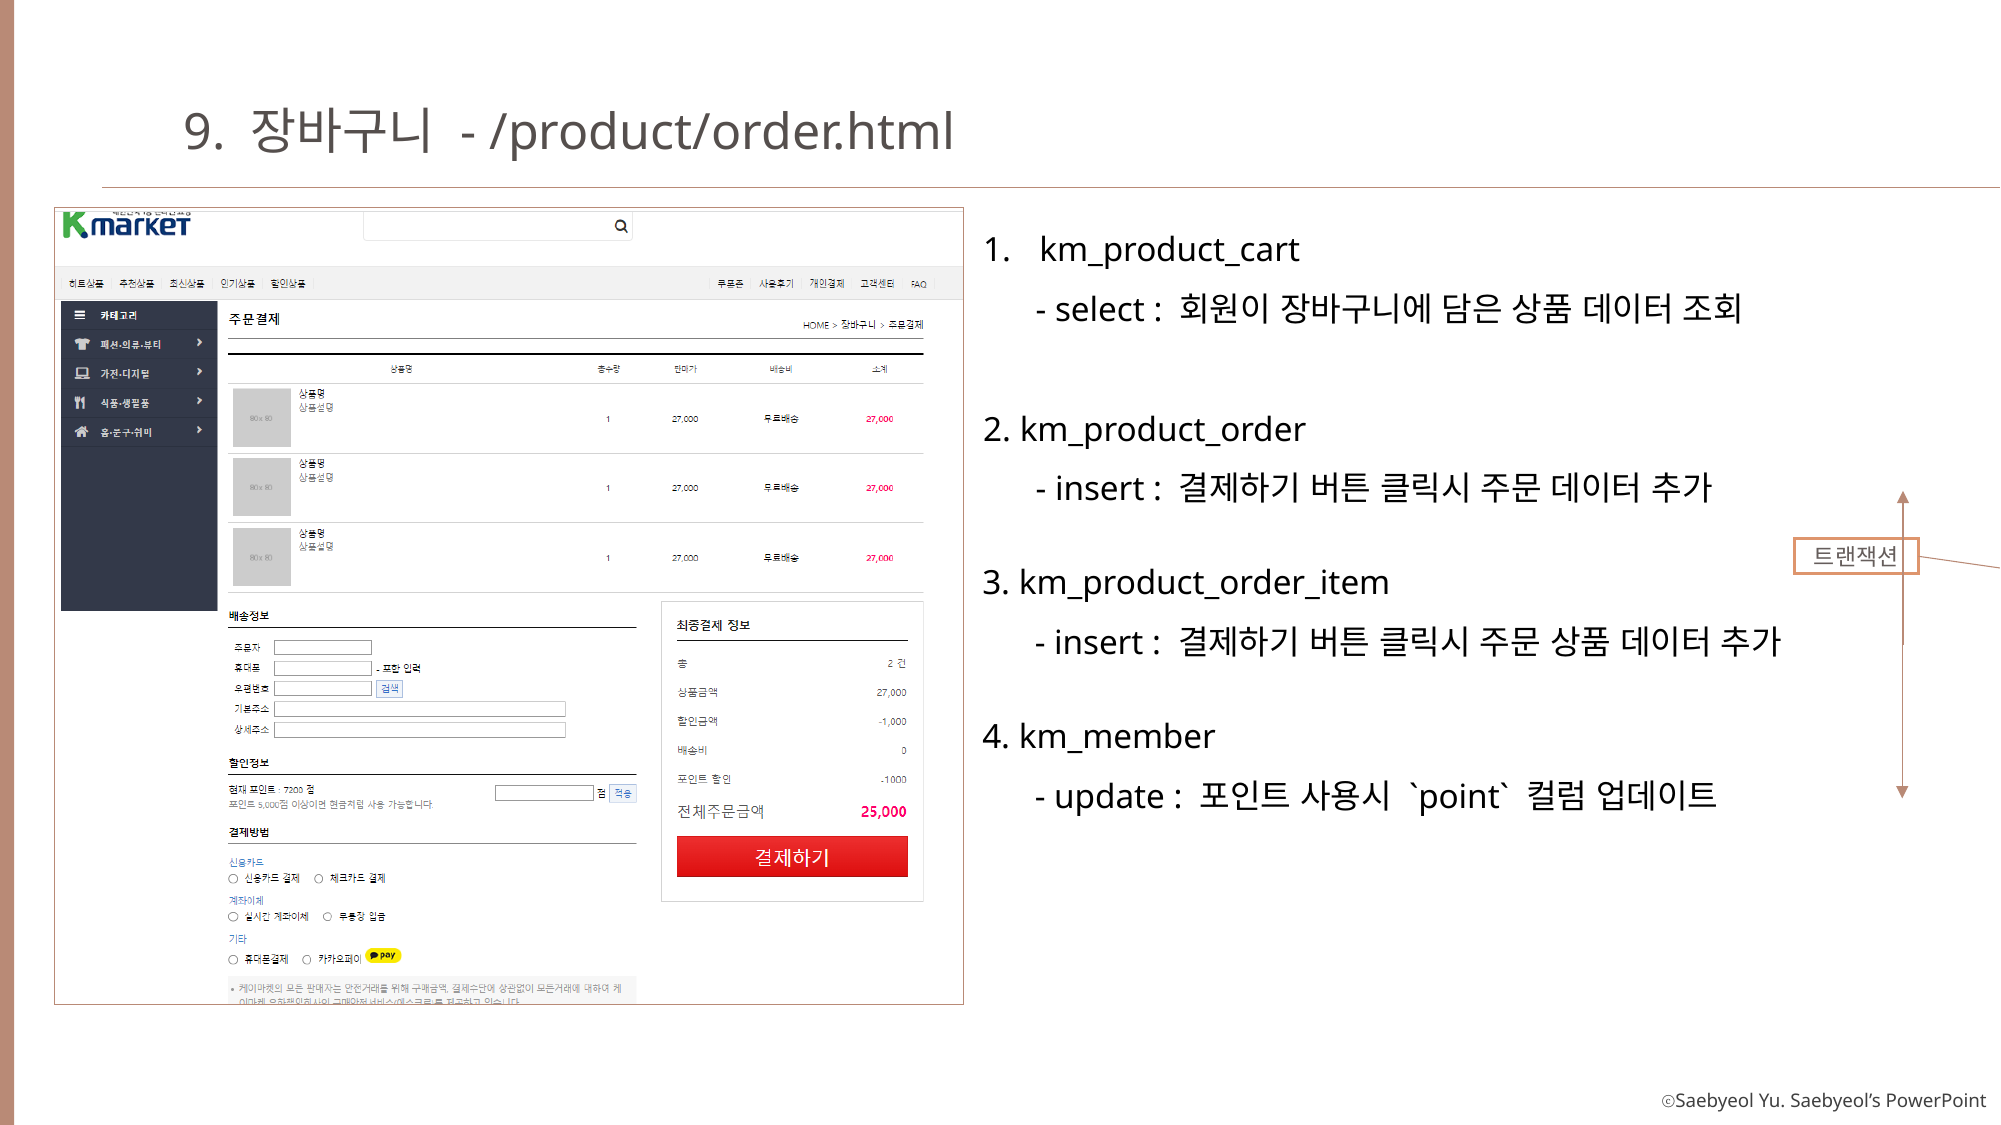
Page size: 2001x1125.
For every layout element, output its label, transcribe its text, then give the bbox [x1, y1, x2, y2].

picture [54, 207, 964, 1005]
text_box 9. 장바구니 - /product/order.html [169, 91, 971, 167]
text_box [0, 0, 15, 1125]
text_box 2. km_product_order - insert : 결제하기 버튼 클릭시 주문 데이터 추가 [968, 380, 2000, 515]
text_box 3. km_product_order_item - insert : 결제하기 버튼 클릭시 주문 상품 데이터 추가 [1904, 534, 2000, 669]
text_box 3. km_product_order_item - insert : 결제하기 버튼 클릭시 주문 상품 데이터 추가 [967, 534, 1902, 669]
text_box 4. km_member - update : 포인트 사용시 `point` 컬럼 업데이트 [967, 687, 2000, 823]
text_box km_product_cart - select : 회원이 장바구니에 담은 상품 데이터 조회 [968, 201, 2000, 380]
